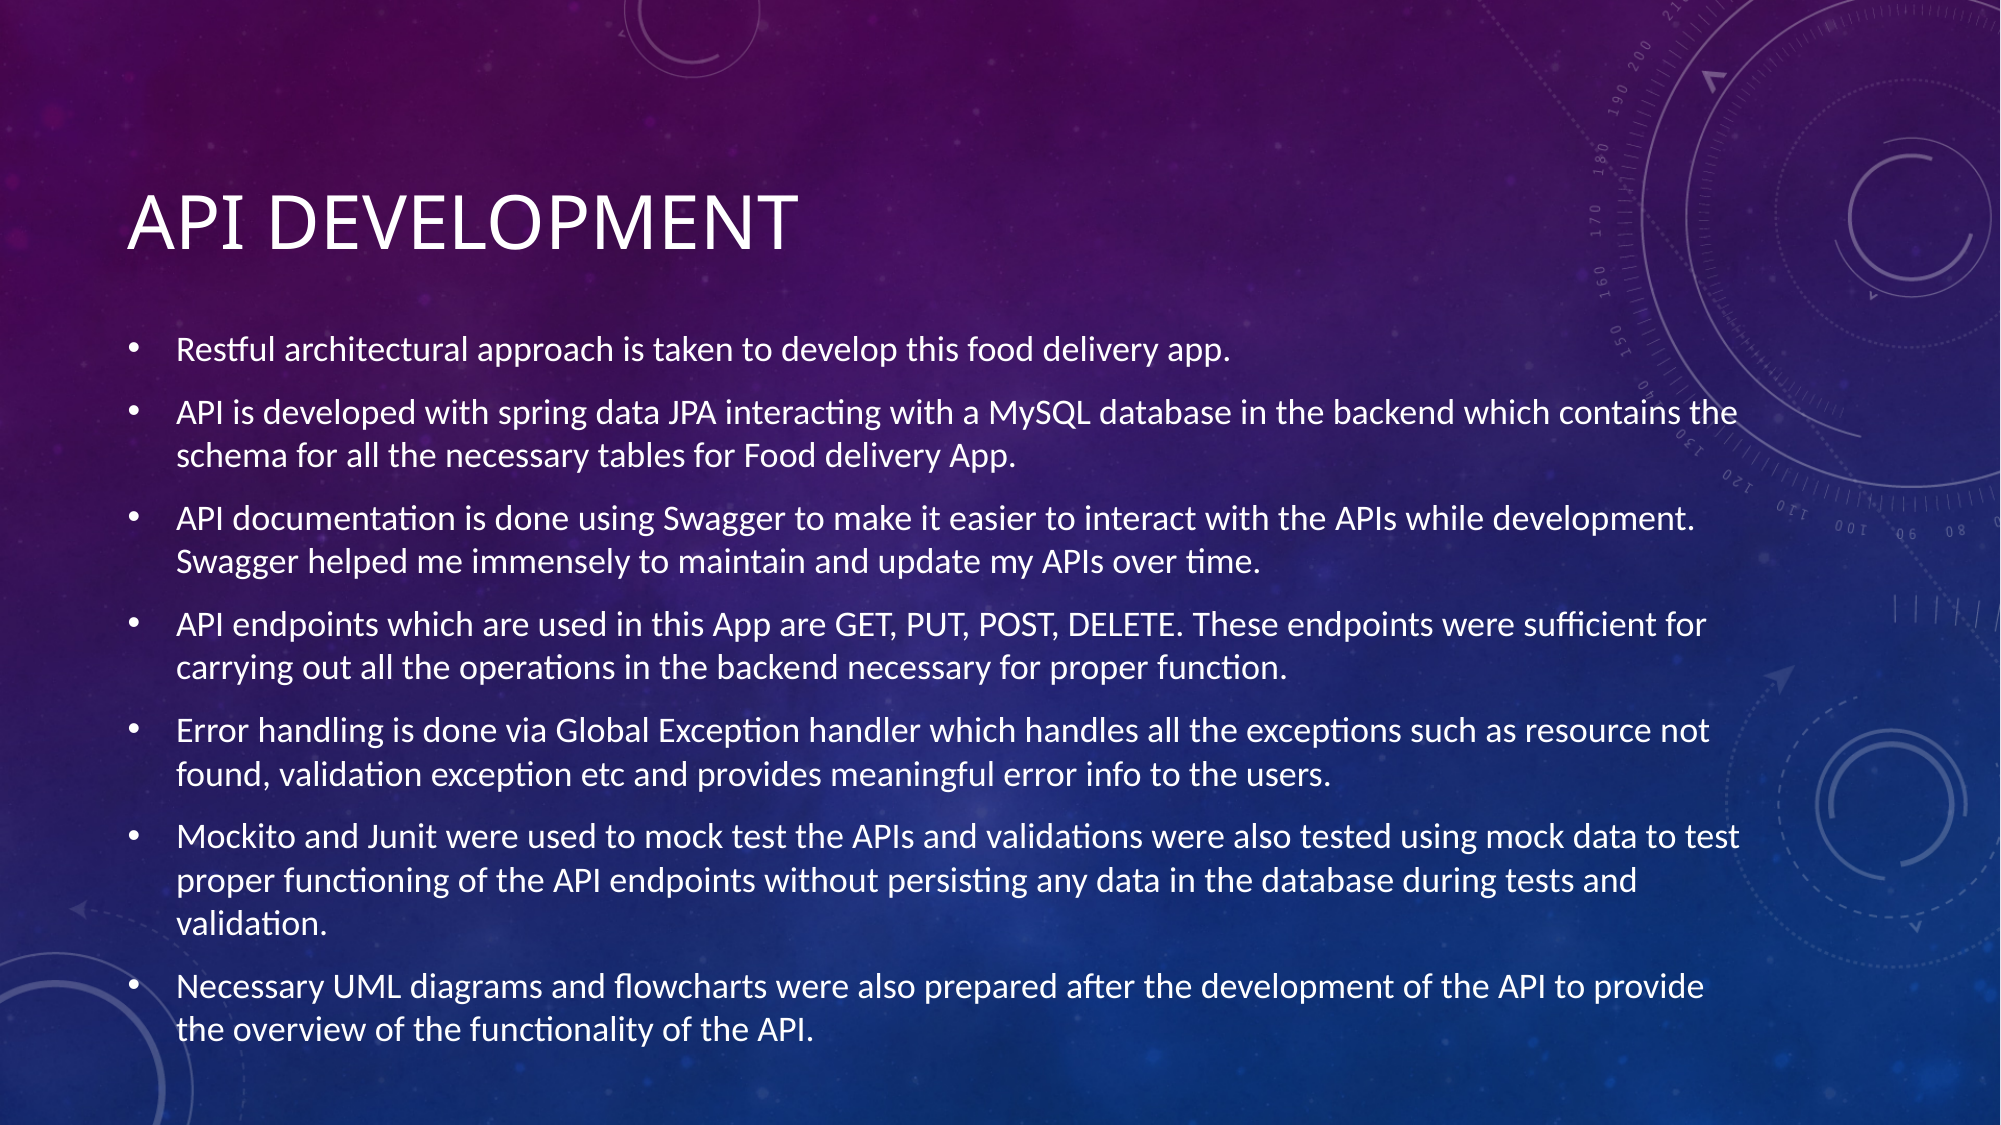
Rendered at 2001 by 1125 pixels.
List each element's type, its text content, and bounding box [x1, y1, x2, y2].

title API DEVELOPMENT [112, 99, 1775, 317]
list Restful architectural approach is taken to develop this food delivery app. API is developed with spring data JPA interacting with a MySQL database in the backend which contains the schema for all the necessary tables for Food delivery App. API documentation is done using Swagger to make it easier to interact with the APIs while development. Swagger helped me immensely to maintain and update my APIs over time. API endpoints which are used in this App are GET, PUT, POST, DELETE. These endpoints were sufficient for carrying out all the operations in the backend necessary for proper function. Error handling is done via Global Exception handler which handles all the exceptions such as resource not found, validation exception etc and provides meaningful error info to the users. Mockito and Junit were used to mock test the APIs and validations were also tested using mock data to test proper functioning of the API endpoints without persisting any data in the database during tests and validation. Necessary UML diagrams and flowcharts were also prepared after the development of the API to provide the overview of the functionality of the API. [112, 317, 1775, 1061]
picture [0, 0, 2001, 1125]
